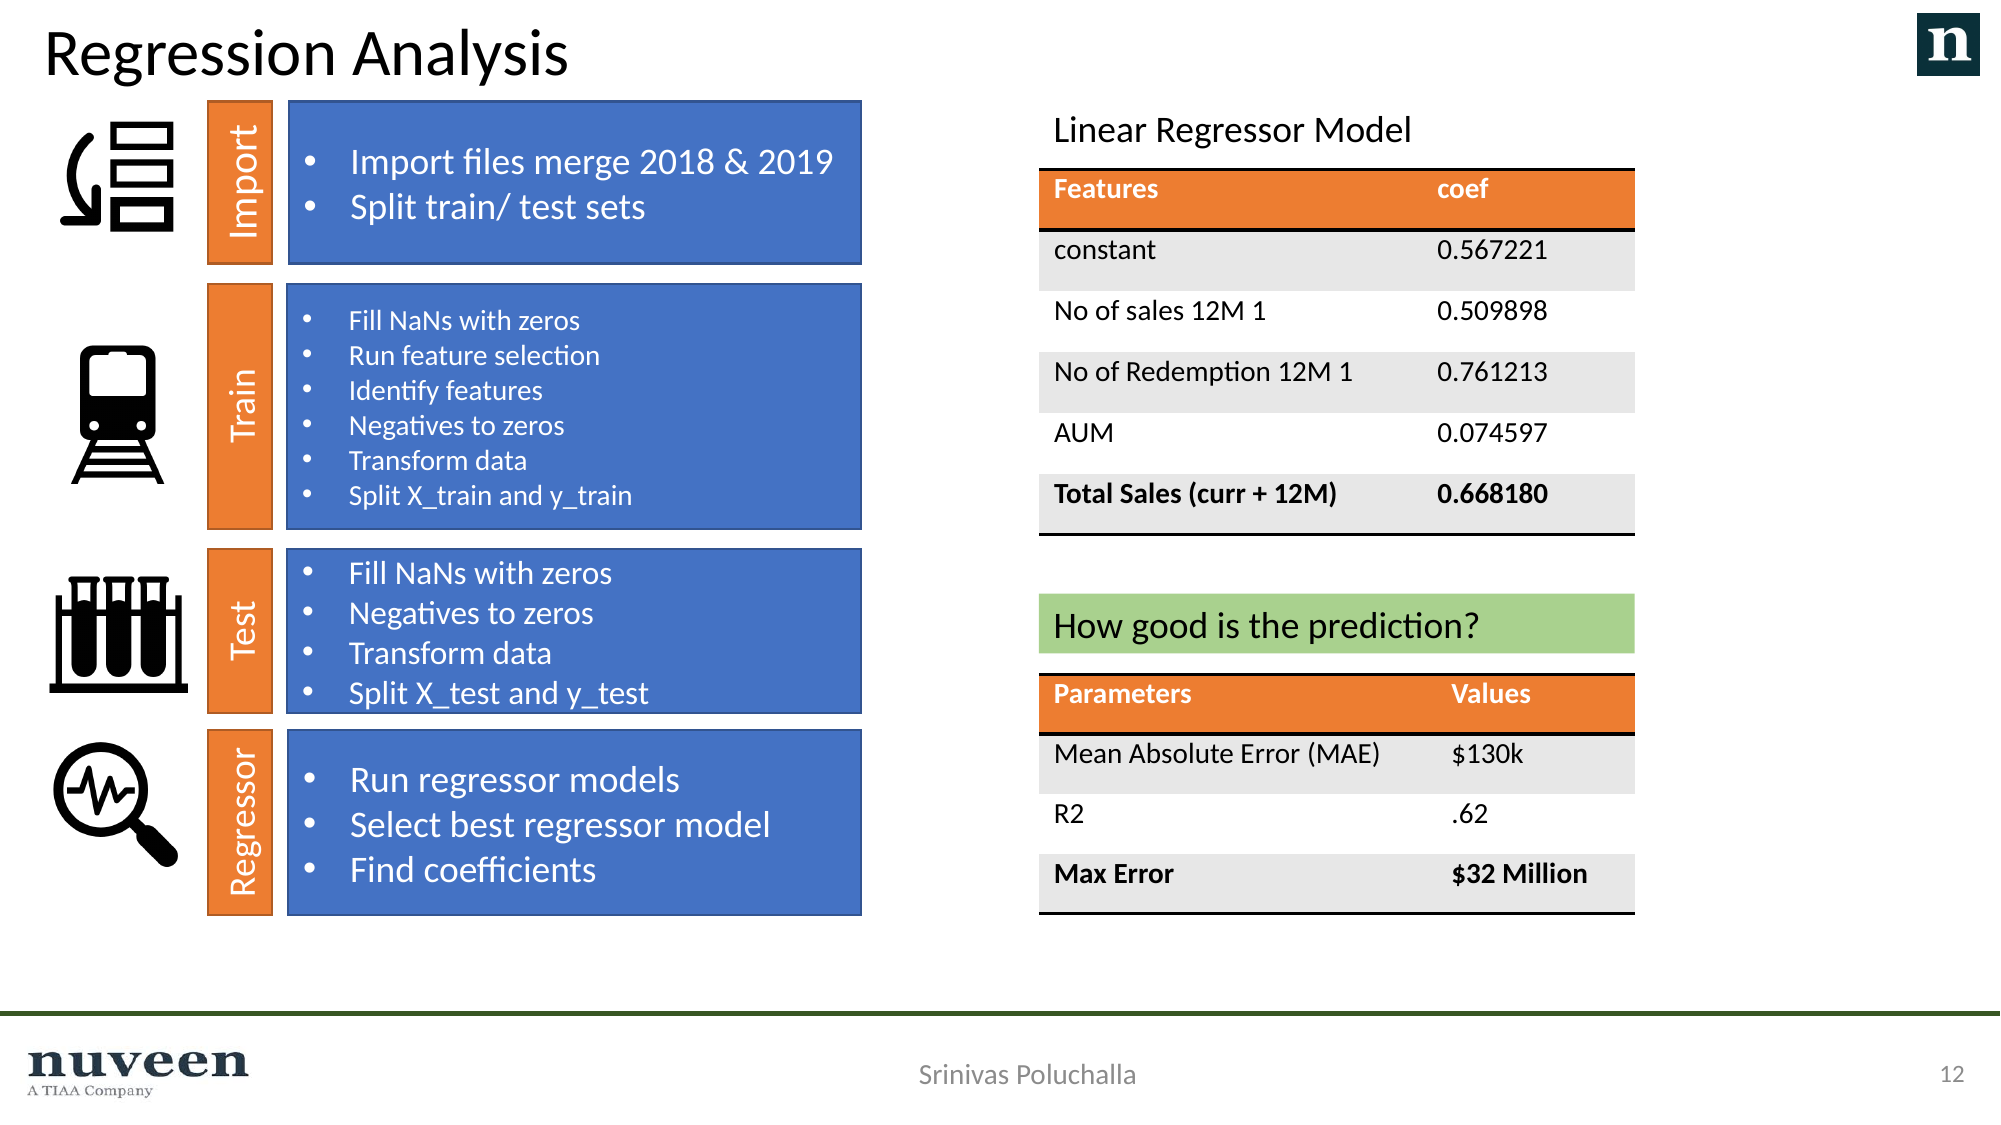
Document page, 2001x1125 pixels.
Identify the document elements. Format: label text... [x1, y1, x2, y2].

slide_number 12 [1529, 1042, 1980, 1103]
table_cell R2 [1039, 794, 1436, 854]
table_cell Total Sales (curr + 12M) [1039, 474, 1422, 533]
table_header coef [1422, 171, 1635, 228]
text_box Linear Regressor Model [1038, 97, 1629, 158]
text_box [41, 101, 862, 264]
table_cell No of sales 12M 1 [1039, 291, 1422, 352]
text_box Regression Analysis [0, 1, 1061, 97]
table_cell 0.668180 [1422, 474, 1635, 533]
table_header Parameters [1039, 676, 1436, 732]
table_cell 0.509898 [1422, 291, 1635, 352]
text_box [42, 283, 862, 529]
table_header Values [1436, 676, 1635, 732]
table_cell AUM [1039, 413, 1422, 474]
picture [20, 1046, 255, 1103]
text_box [41, 729, 862, 916]
table_cell $32 Million [1436, 854, 1635, 912]
picture [1917, 13, 1980, 76]
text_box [43, 548, 862, 714]
table_cell .62 [1436, 794, 1635, 854]
table_cell constant [1039, 232, 1422, 291]
table_cell $130k [1436, 736, 1635, 794]
table_cell 0.074597 [1422, 413, 1635, 474]
table_cell 0.567221 [1422, 232, 1635, 291]
table_cell 0.761213 [1422, 352, 1635, 413]
table_cell No of Redemption 12M 1 [1039, 352, 1422, 413]
text_box How good is the prediction? [1038, 593, 1635, 654]
table_header Features [1039, 171, 1422, 228]
table_cell Mean Absolute Error (MAE) [1039, 736, 1436, 794]
table_cell Max Error [1039, 854, 1436, 912]
